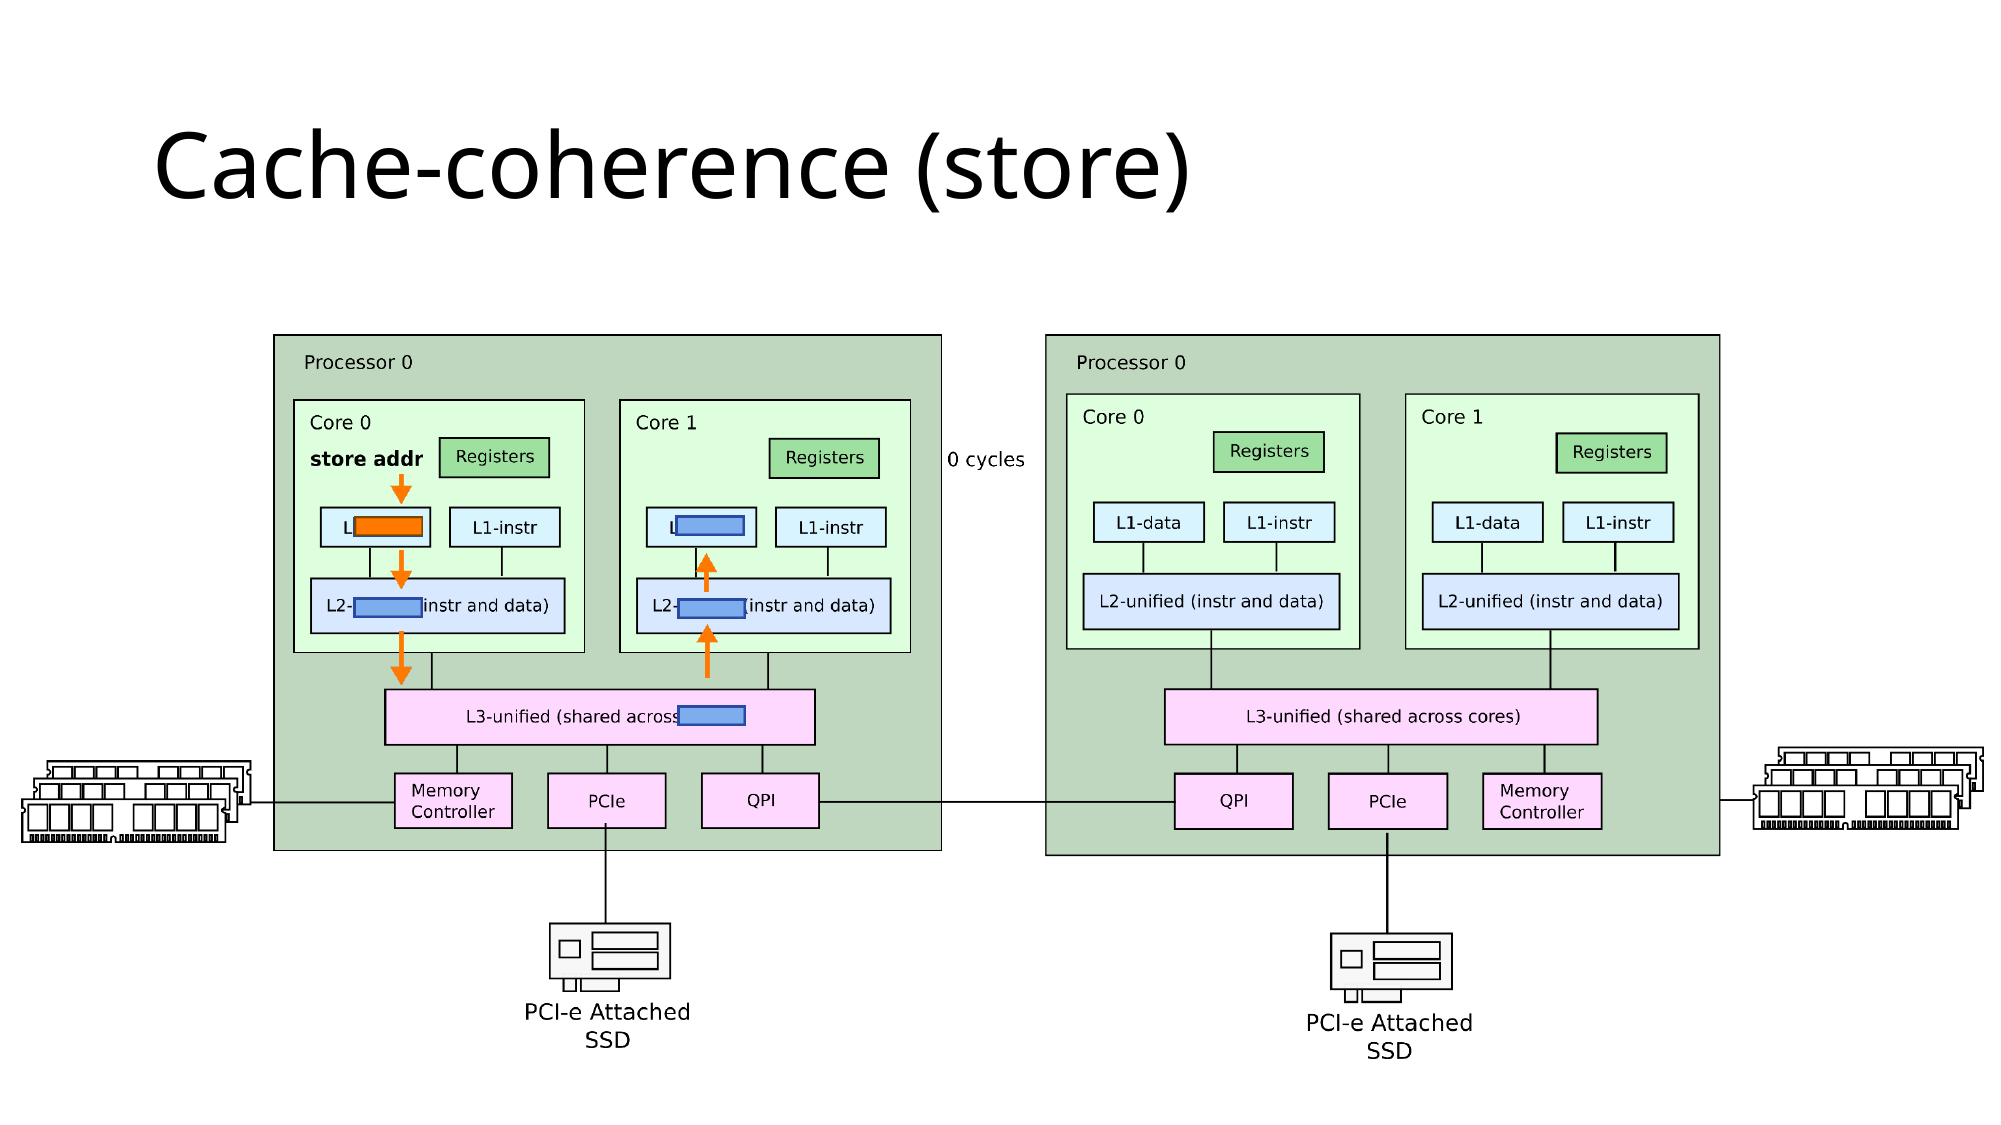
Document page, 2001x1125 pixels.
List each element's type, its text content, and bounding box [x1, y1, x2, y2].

title Cache-coherence (store) [137, 59, 1863, 278]
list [948, 451, 1024, 470]
picture [21, 334, 1984, 1059]
